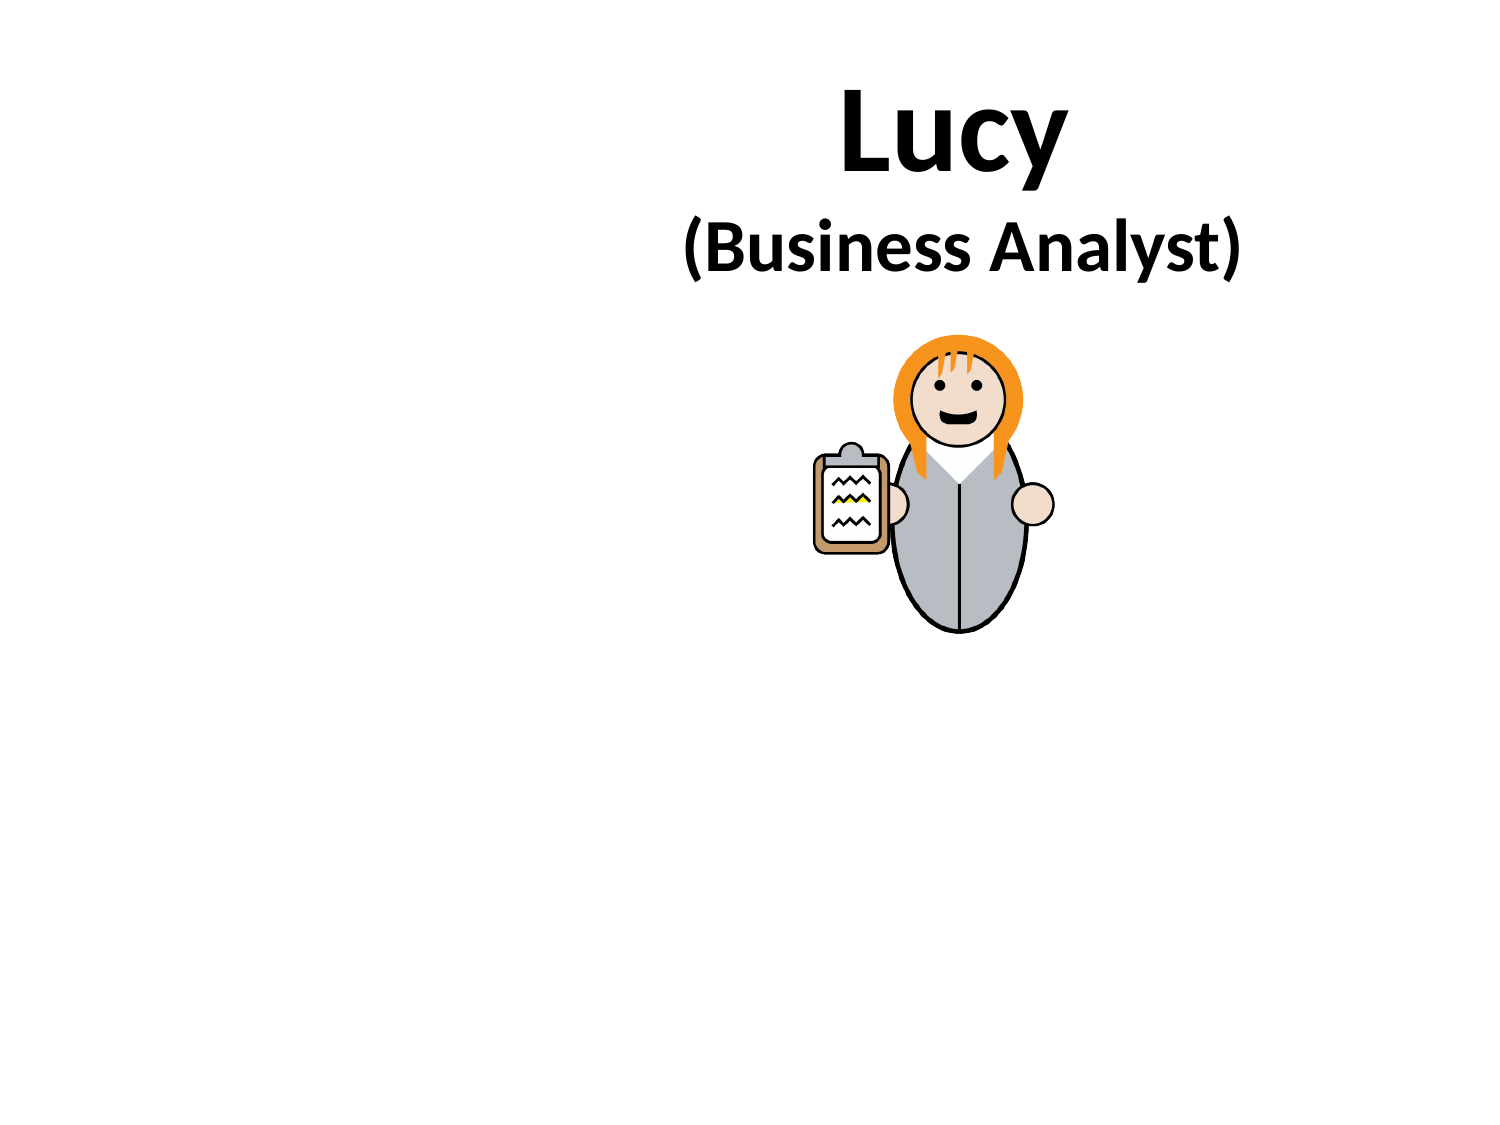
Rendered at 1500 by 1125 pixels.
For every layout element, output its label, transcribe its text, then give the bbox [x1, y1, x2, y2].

text_box Lucy (Business Analyst) [639, 38, 1270, 294]
picture [771, 329, 1138, 647]
